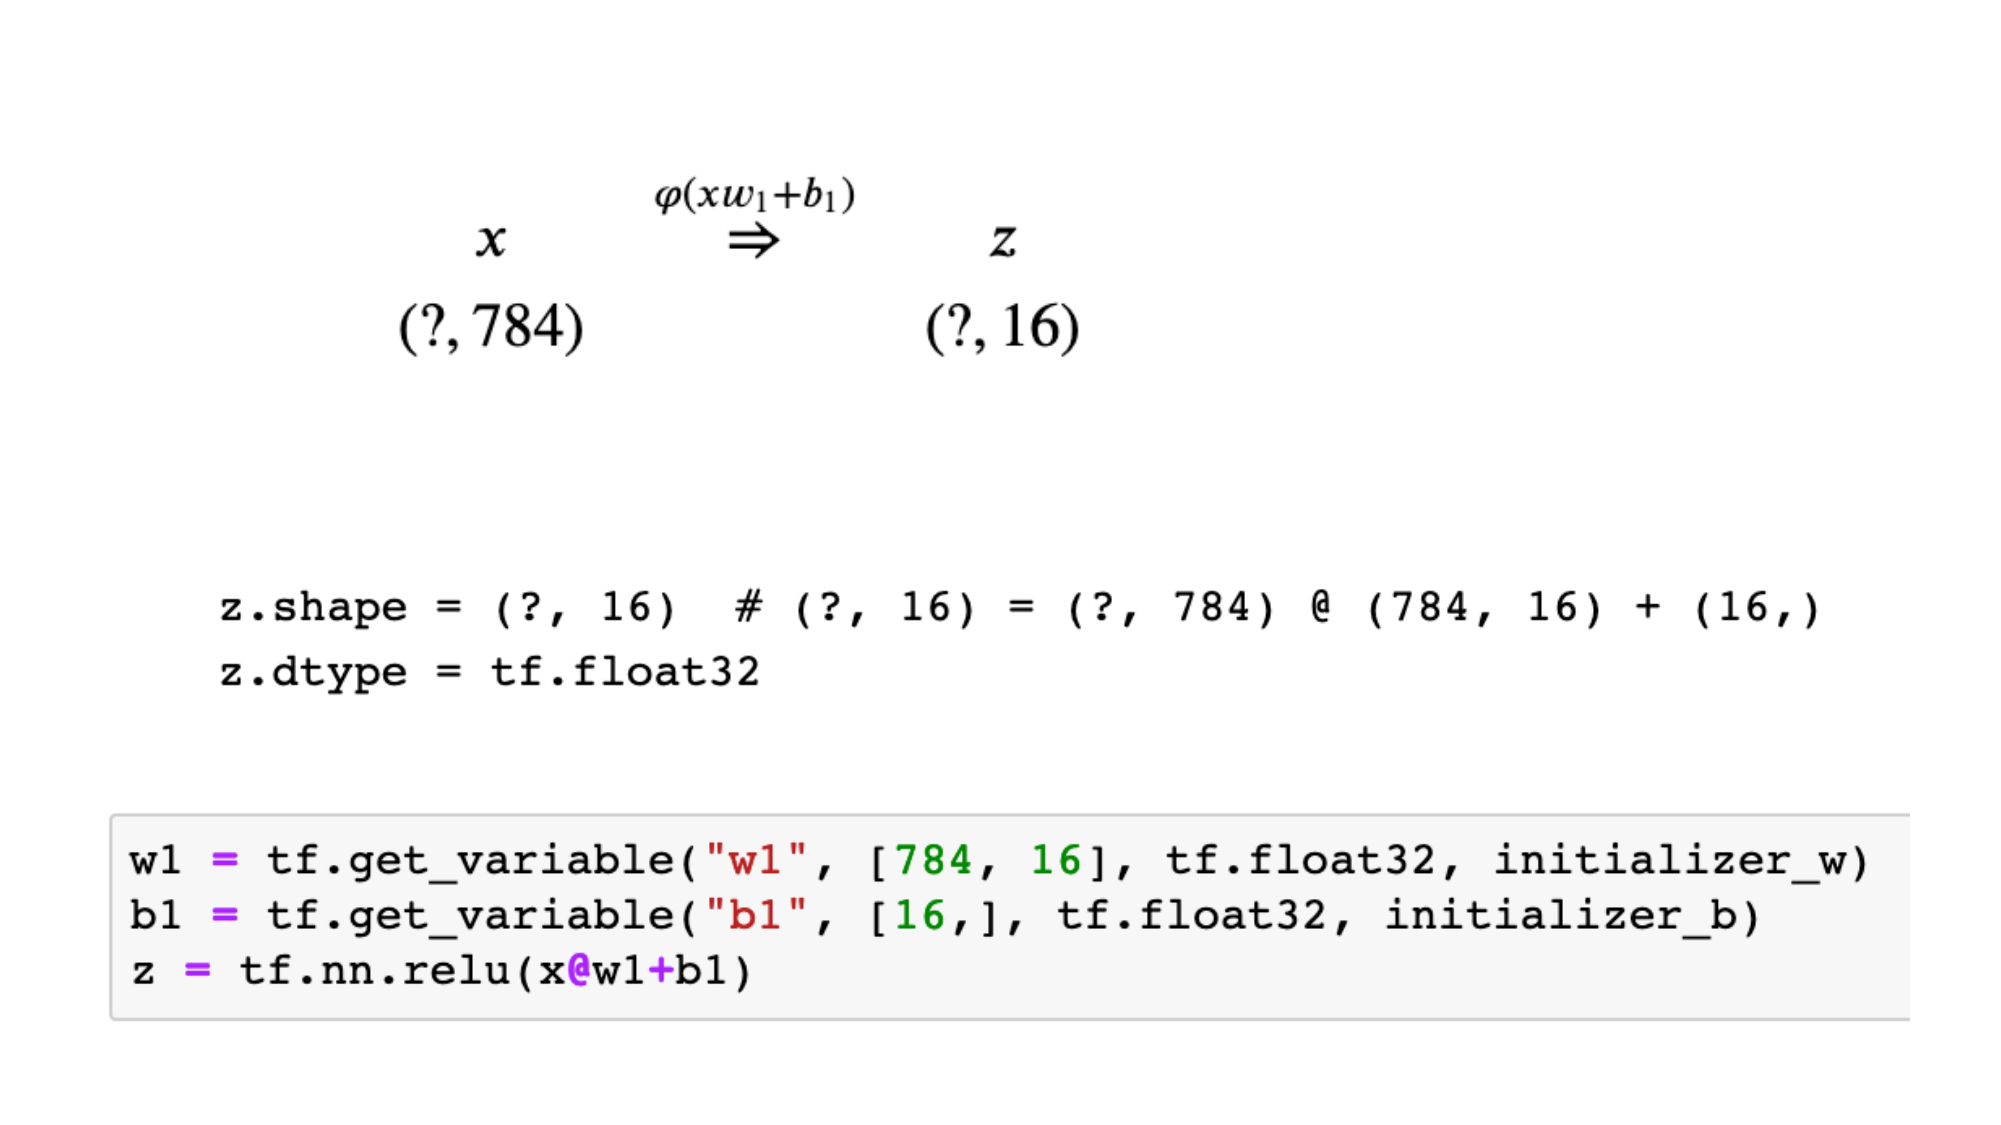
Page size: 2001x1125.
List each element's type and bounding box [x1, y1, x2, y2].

picture [90, 562, 1910, 1062]
picture [348, 129, 1910, 401]
